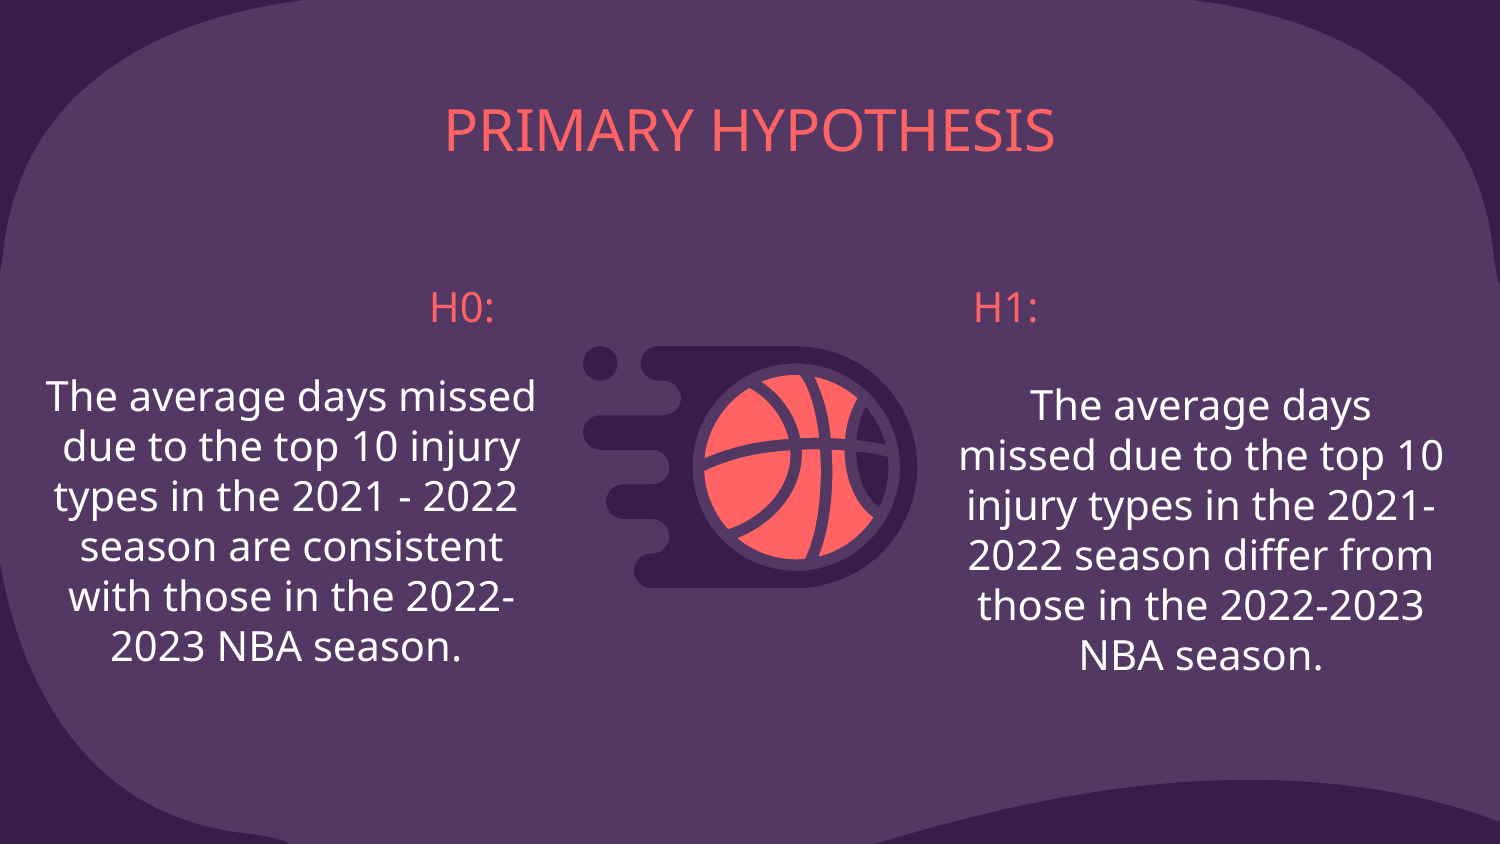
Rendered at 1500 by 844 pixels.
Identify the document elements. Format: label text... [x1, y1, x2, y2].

subtitle H1: [957, 282, 1311, 347]
subtitle The average days missed due to the top 10 injury types in the 2021 - 2022 season are consistent with those in the 2022-2023 NBA season. [24, 354, 559, 608]
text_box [582, 345, 918, 589]
subtitle The average days missed due to the top 10 injury types in the 2021-2022 season differ from those in the 2022-2023 NBA season. [941, 364, 1461, 480]
title PRIMARY HYPOTHESIS [116, 88, 1383, 167]
subtitle H0: [189, 282, 543, 347]
